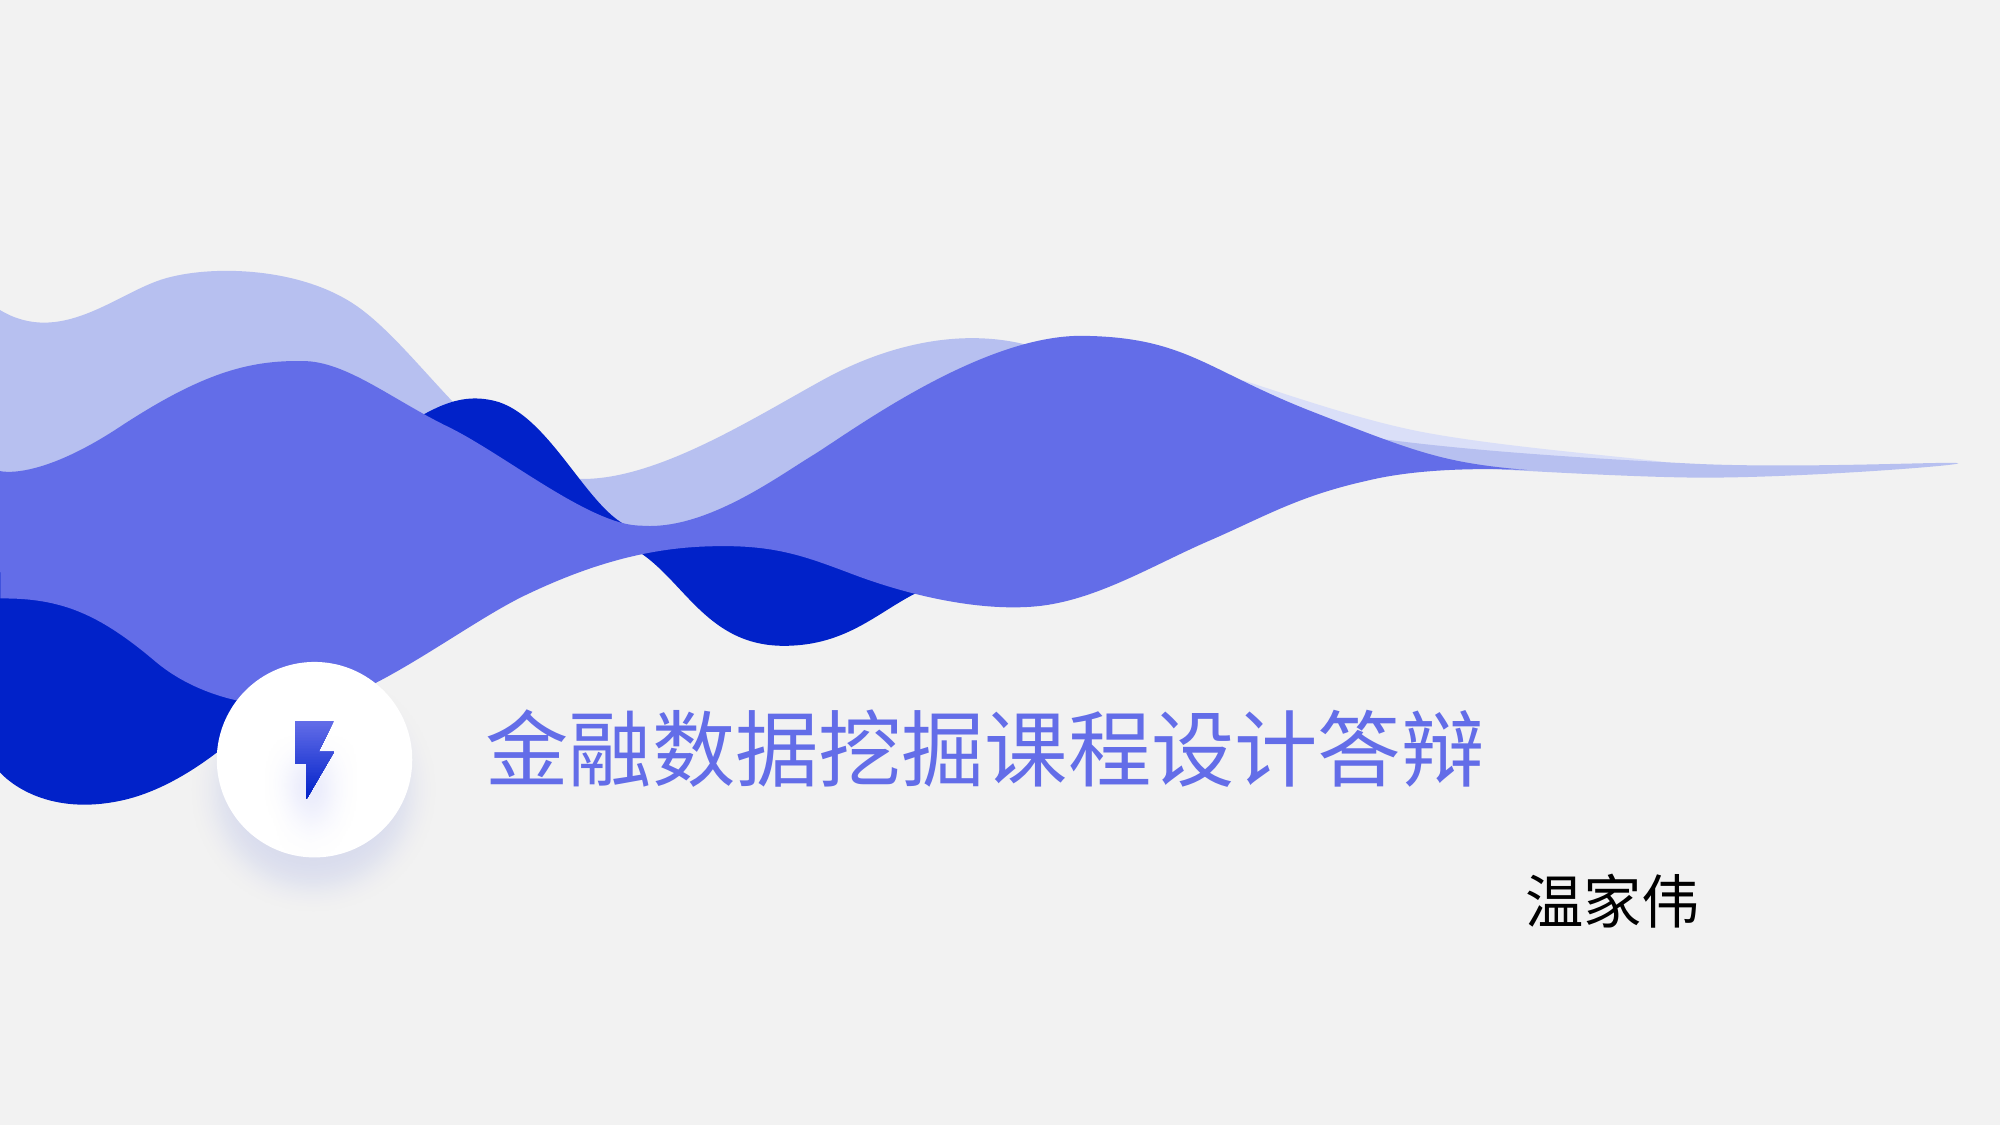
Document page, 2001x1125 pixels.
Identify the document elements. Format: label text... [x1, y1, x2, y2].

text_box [0, 270, 1959, 805]
text_box 温家伟 [1510, 857, 1725, 940]
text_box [216, 661, 413, 858]
